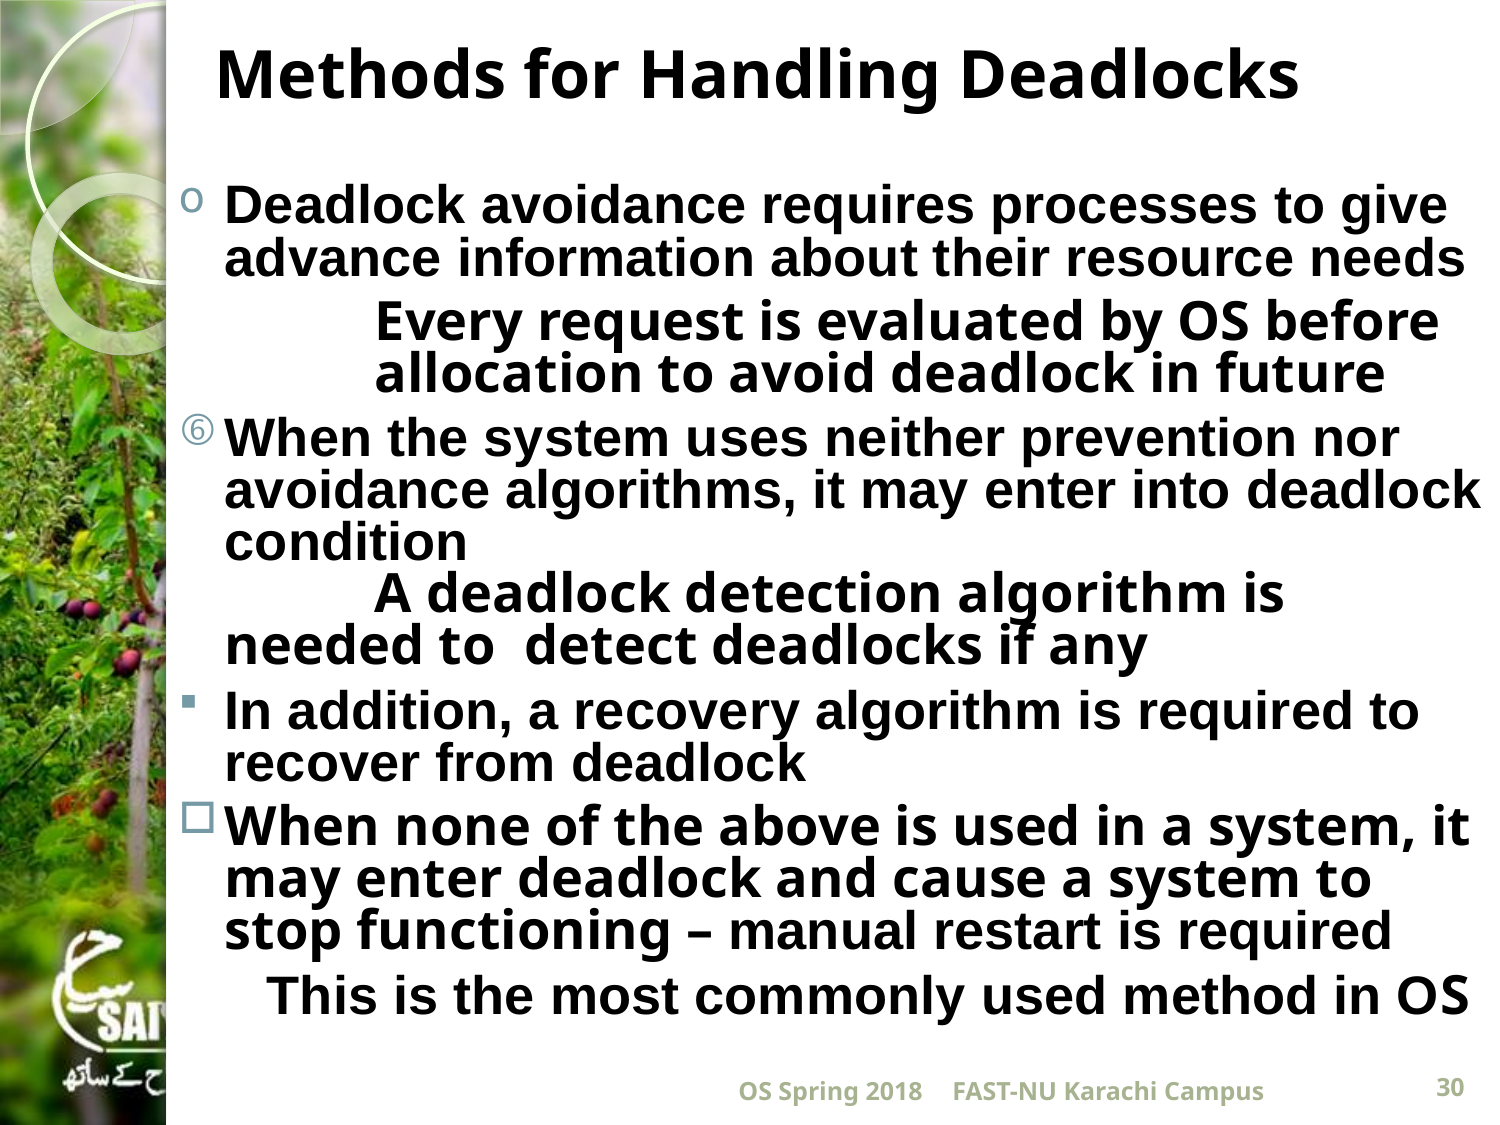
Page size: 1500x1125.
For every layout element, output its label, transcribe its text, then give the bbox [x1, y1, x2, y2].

slide_number 30 [1413, 1034, 1488, 1113]
title Methods for Handling Deadlocks [200, 0, 1500, 125]
picture [0, 134, 166, 1125]
slide_number OS Spring 2018 [587, 1034, 937, 1113]
picture [53, 241, 149, 332]
picture [32, 13, 160, 207]
footer FAST-NU Karachi Campus [937, 1034, 1413, 1113]
picture [136, 0, 166, 4]
picture [62, 195, 149, 279]
list Deadlock avoidance requires processes to give advance information about their resource needs Every request is evaluated by OS before allocation to avoid deadlock in future When the system uses neither prevention nor avoidance algorithms, it may enter into deadlock condition A deadlock detection algorithm is needed to detect deadlocks if any In addition, a recovery algorithm is required to recover from deadlock When none of the above is used in a system, it may enter deadlock and cause a system to stop functioning – manual restart is required This is the most commonly used method in OS [149, 174, 1500, 1051]
